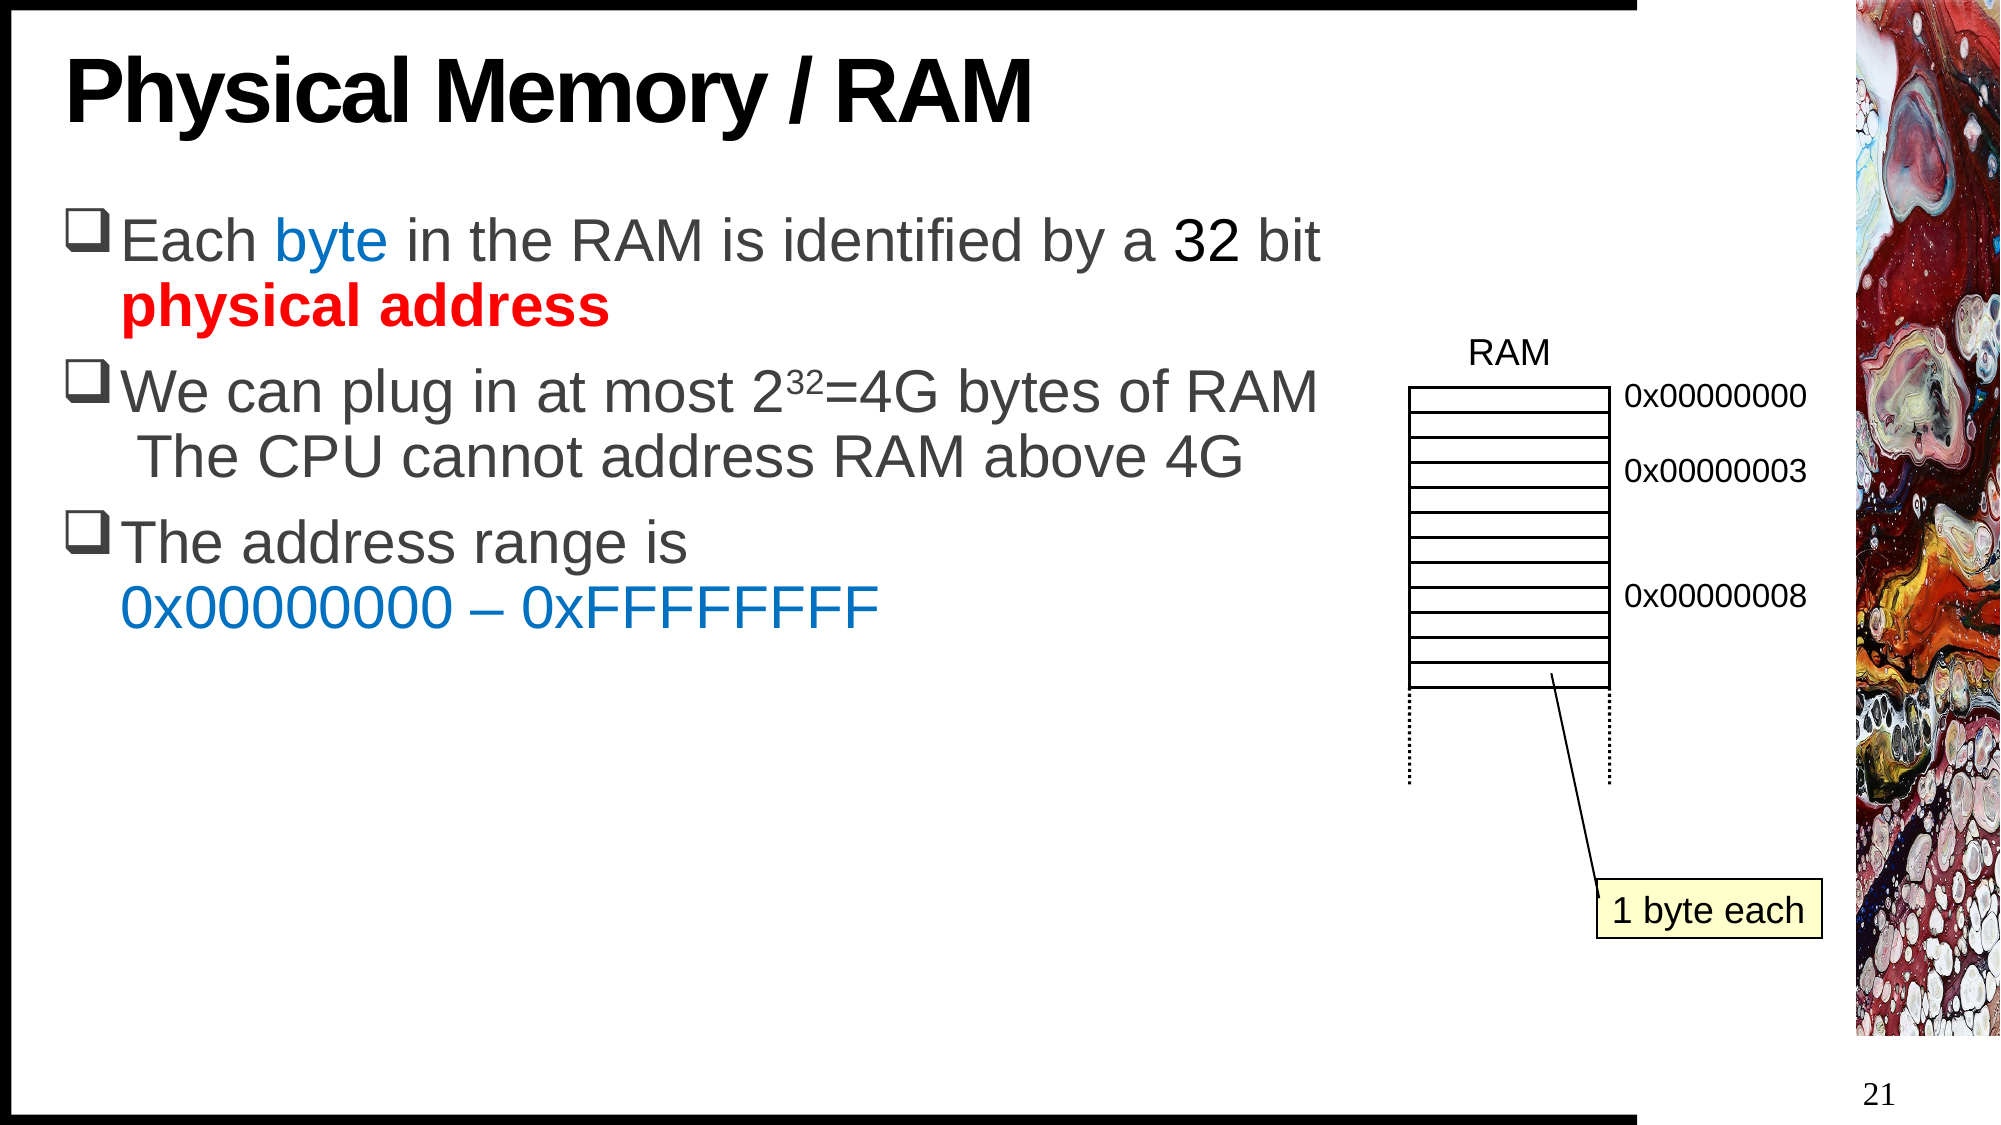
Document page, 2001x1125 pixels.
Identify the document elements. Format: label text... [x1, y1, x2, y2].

slide_number 21 [1856, 1069, 1903, 1115]
text_box 0x00000008 [1646, 575, 1785, 613]
text_box 0x00000000 [1646, 375, 1785, 413]
text_box 1 byte each [1575, 788, 1823, 939]
text_box 0x00000003 [1646, 450, 1785, 488]
title Physical Memory / RAM [64, 37, 1573, 149]
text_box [1409, 324, 1610, 788]
picture [1856, 0, 2000, 1036]
list Each byte in the RAM is identified by a 32 bit physical address We can plug in at most 232=4G bytes of RAM The CPU cannot address RAM above 4G The address range is 0x00000000 – 0xFFFFFFFF [60, 209, 1333, 977]
